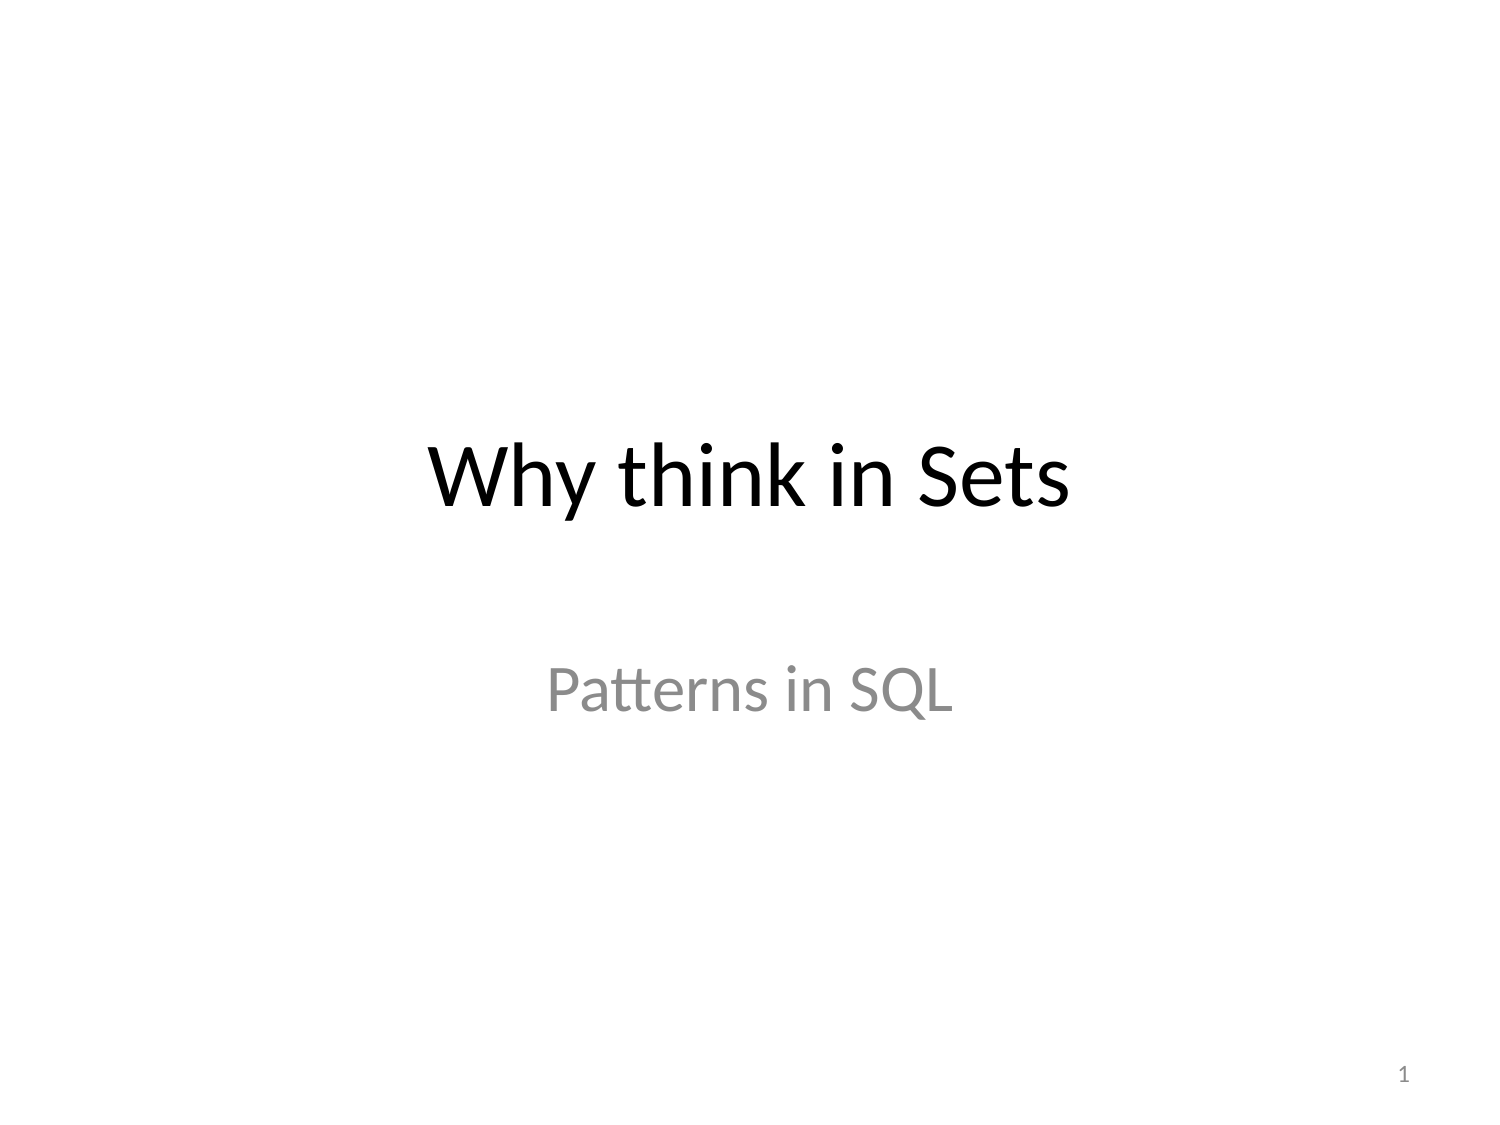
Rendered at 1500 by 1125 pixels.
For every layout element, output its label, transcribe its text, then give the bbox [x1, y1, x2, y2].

subtitle Patterns in SQL [225, 637, 1275, 925]
title Why think in Sets [112, 349, 1388, 591]
slide_number 1 [1074, 1042, 1425, 1103]
